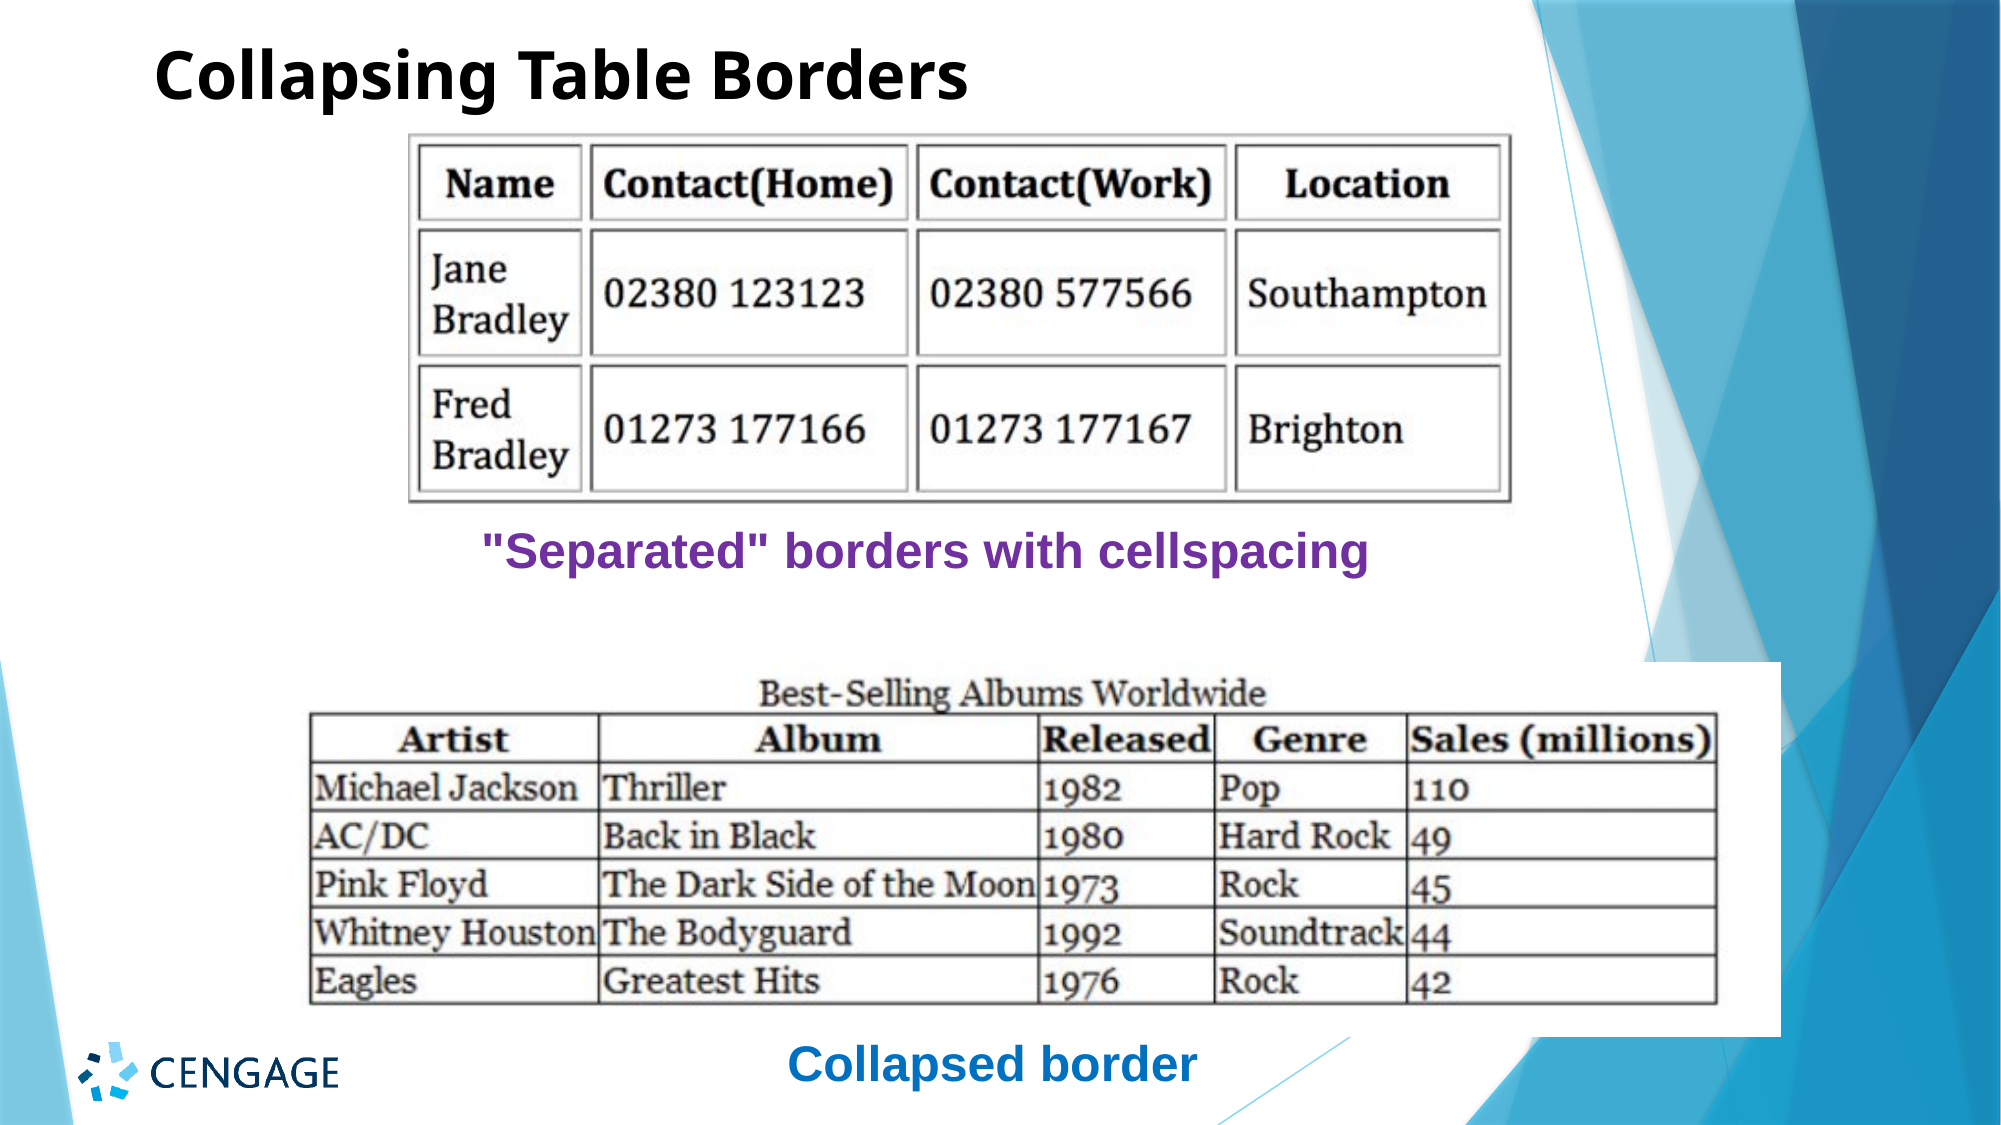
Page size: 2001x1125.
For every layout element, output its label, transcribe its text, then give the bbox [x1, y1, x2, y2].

text_box Collapsed border [772, 1046, 1228, 1099]
picture [299, 661, 1781, 1038]
text_box Collapsing Table Borders [139, 25, 1281, 121]
picture [78, 1042, 338, 1101]
picture [407, 120, 1525, 516]
text_box "Separated" borders with cellspacing​ [466, 524, 1386, 587]
